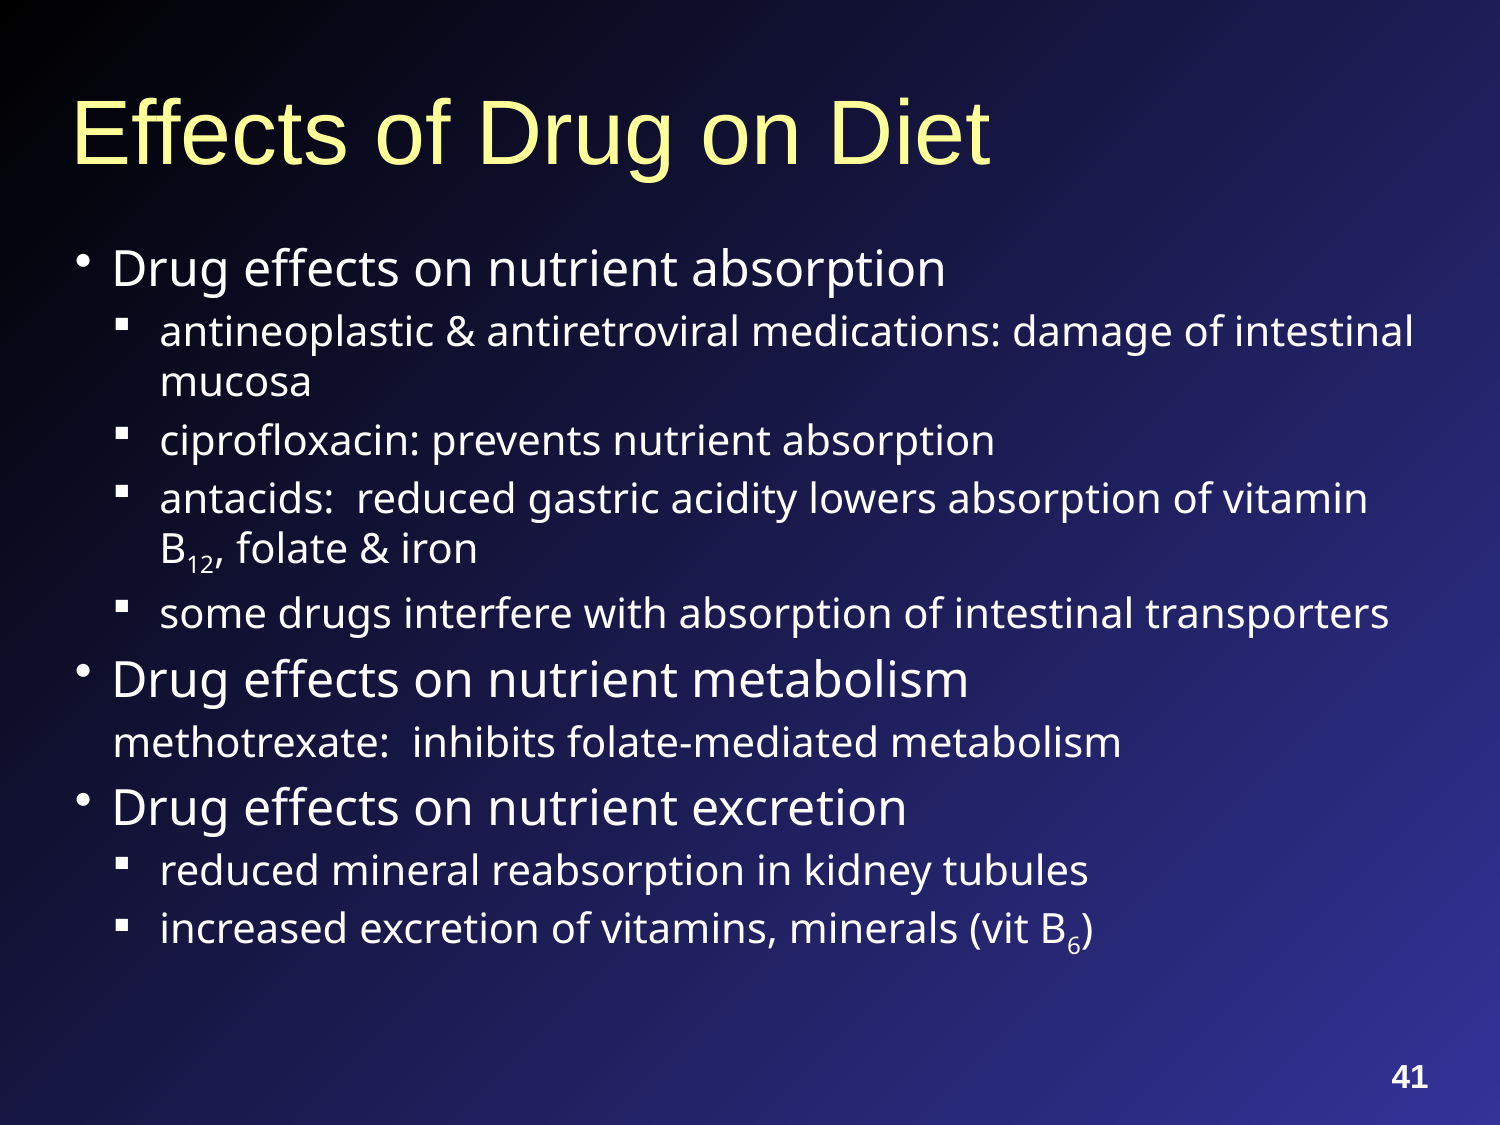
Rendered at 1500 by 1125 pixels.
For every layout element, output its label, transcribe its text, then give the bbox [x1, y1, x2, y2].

title Effects of Drug on Diet [55, 65, 1435, 192]
slide_number 41 [1093, 1044, 1444, 1105]
list Drug effects on nutrient absorption antineoplastic & antiretroviral medications: damage of intestinal mucosa ciprofloxacin: prevents nutrient absorption antacids: reduced gastric acidity lowers absorption of vitamin B12, folate & iron some drugs interfere with absorption of intestinal transporters Drug effects on nutrient metabolism methotrexate: inhibits folate-mediated metabolism Drug effects on nutrient excretion reduced mineral reabsorption in kidney tubules increased excretion of vitamins, minerals (vit B6) [59, 228, 1437, 1057]
